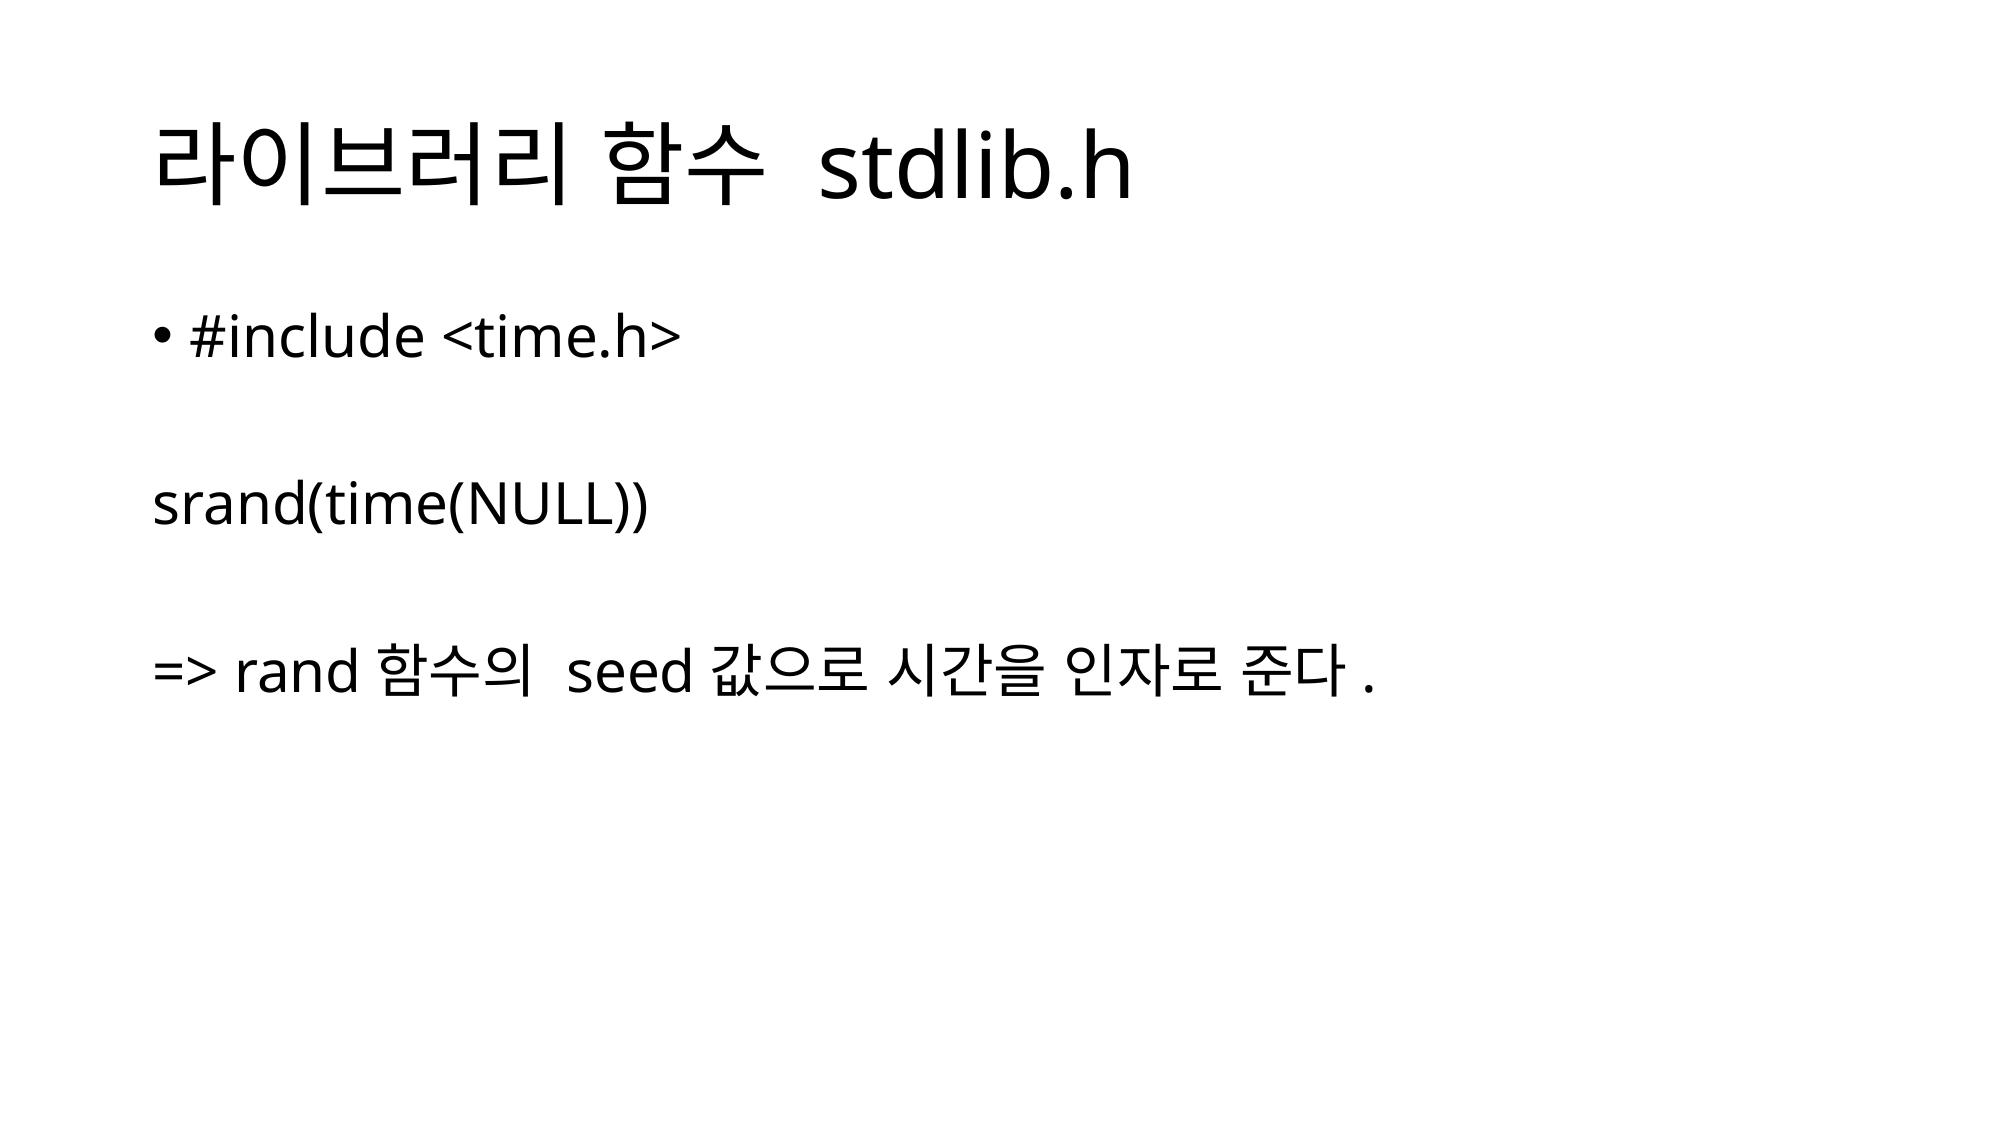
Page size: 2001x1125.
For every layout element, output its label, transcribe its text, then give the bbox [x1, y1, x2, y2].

title 라이브러리 함수 stdlib.h [137, 59, 1863, 278]
list #include <time.h> srand(time(NULL)) => rand함수의 seed값으로 시간을 인자로 준다. [137, 299, 1863, 1014]
